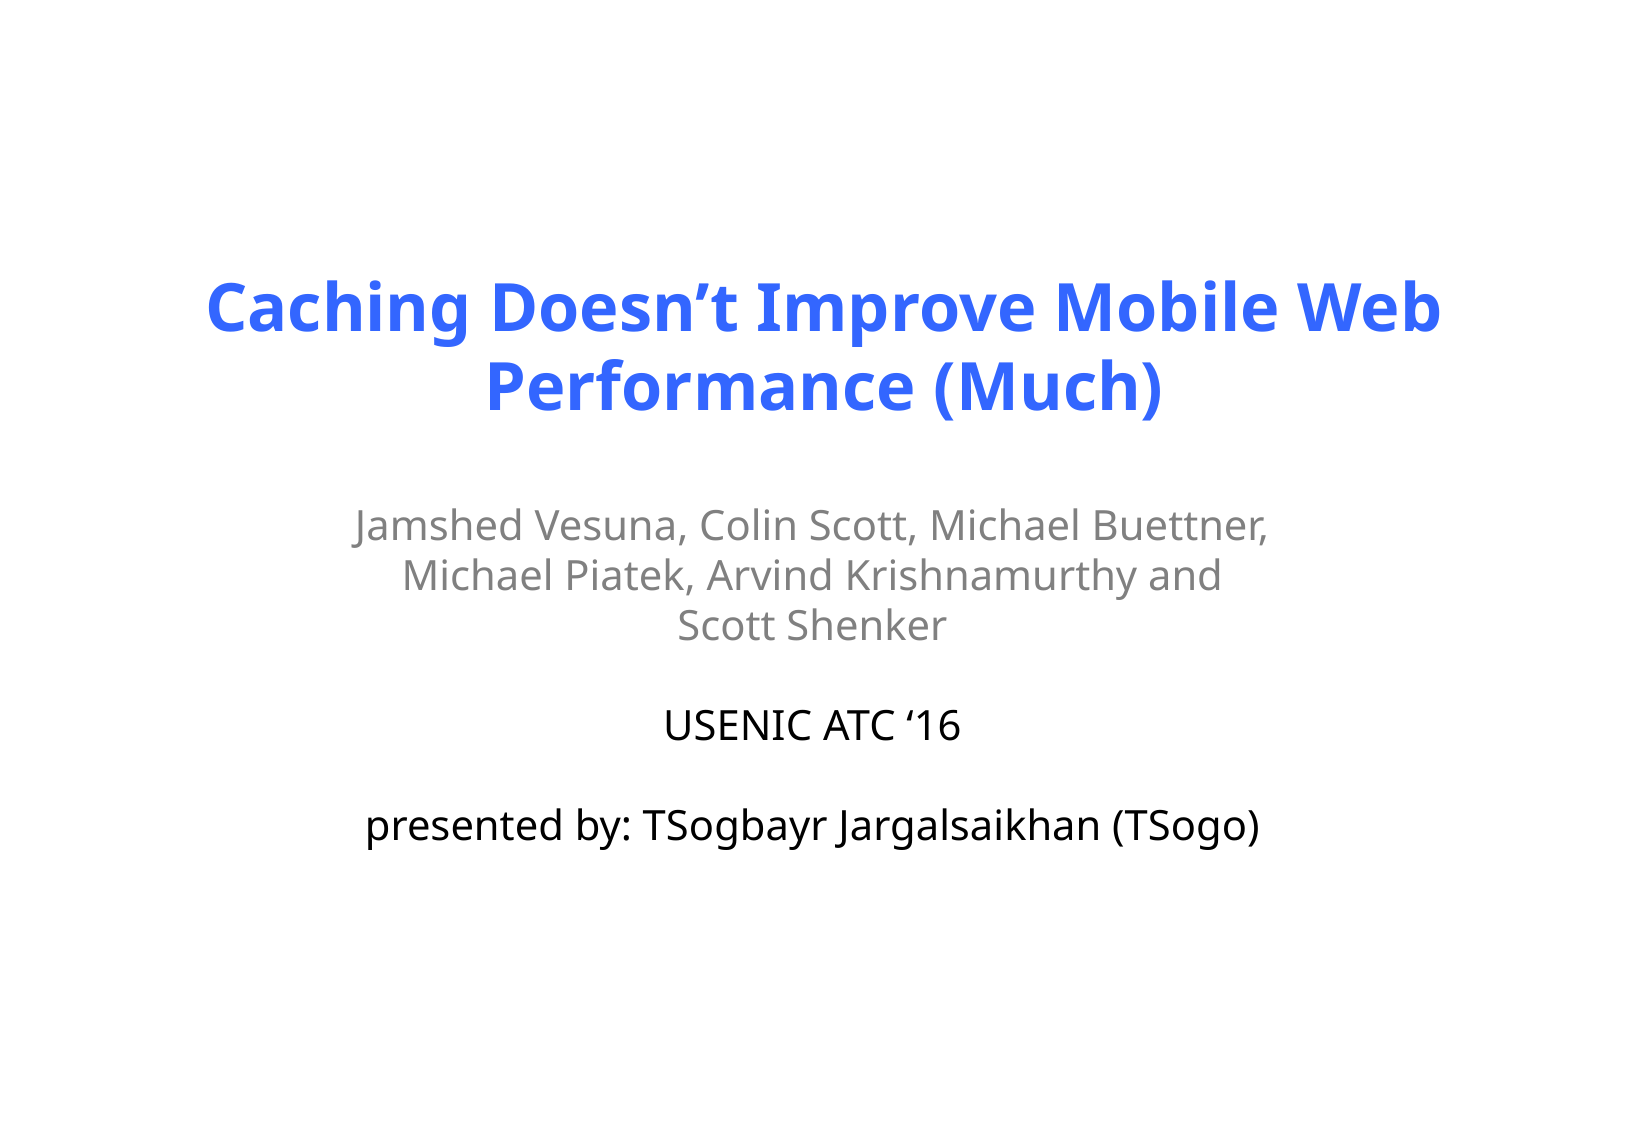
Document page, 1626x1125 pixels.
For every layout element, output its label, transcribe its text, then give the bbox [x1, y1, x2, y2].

subtitle Jamshed Vesuna, Colin Scott, Michael Buettner, Michael Piatek, Arvind Krishnamurthy and Scott Shenker USENIC ATC ‘16 presented by: TSogbayr Jargalsaikhan (TSogo) [221, 491, 1404, 796]
title Caching Doesn’t Improve Mobile Web Performance (Much) [162, 231, 1487, 457]
